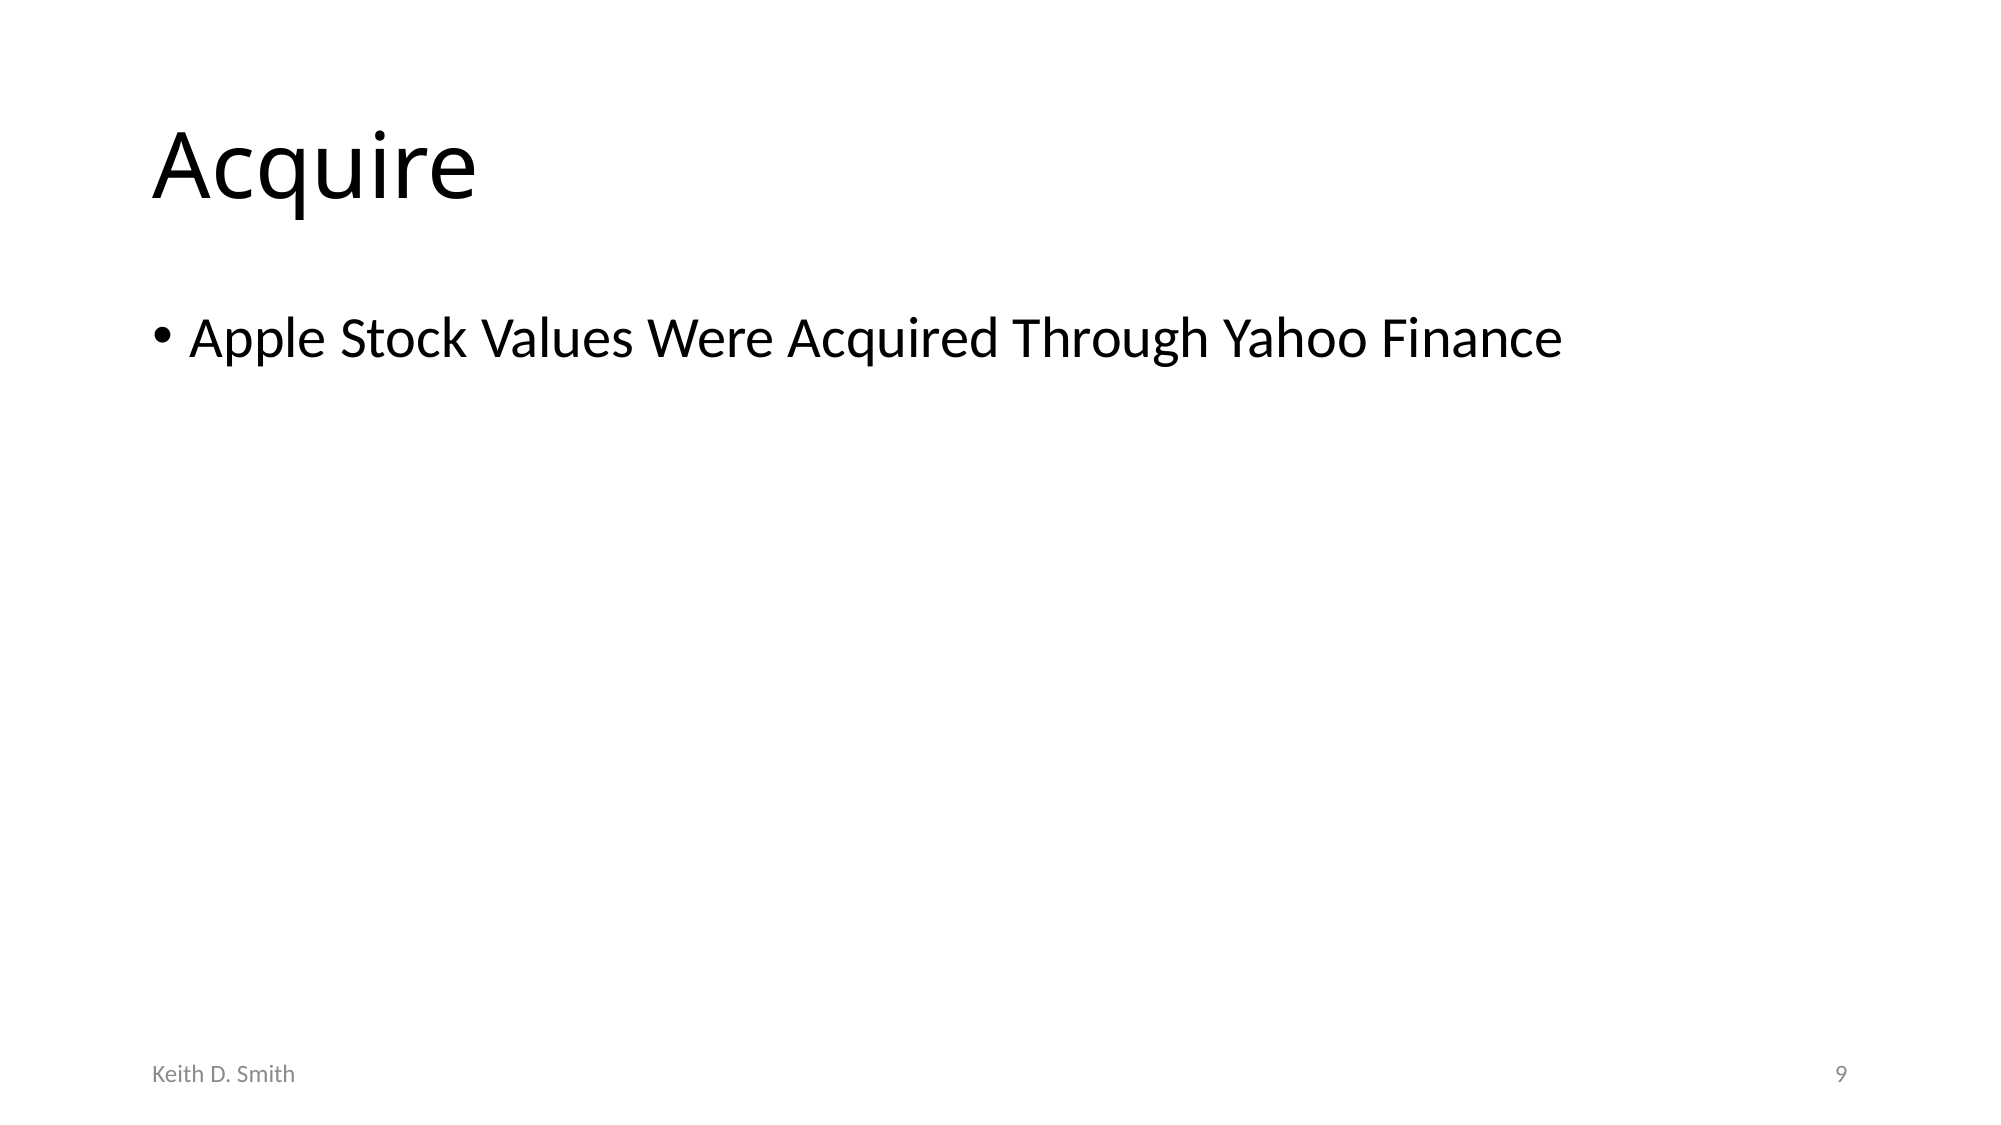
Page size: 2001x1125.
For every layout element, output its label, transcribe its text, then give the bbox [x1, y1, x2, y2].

slide_number Keith D. Smith [137, 1042, 588, 1103]
list Apple Stock Values Were Acquired Through Yahoo Finance [137, 299, 1863, 1014]
slide_number 9 [1412, 1042, 1863, 1103]
title Acquire [137, 59, 1863, 278]
